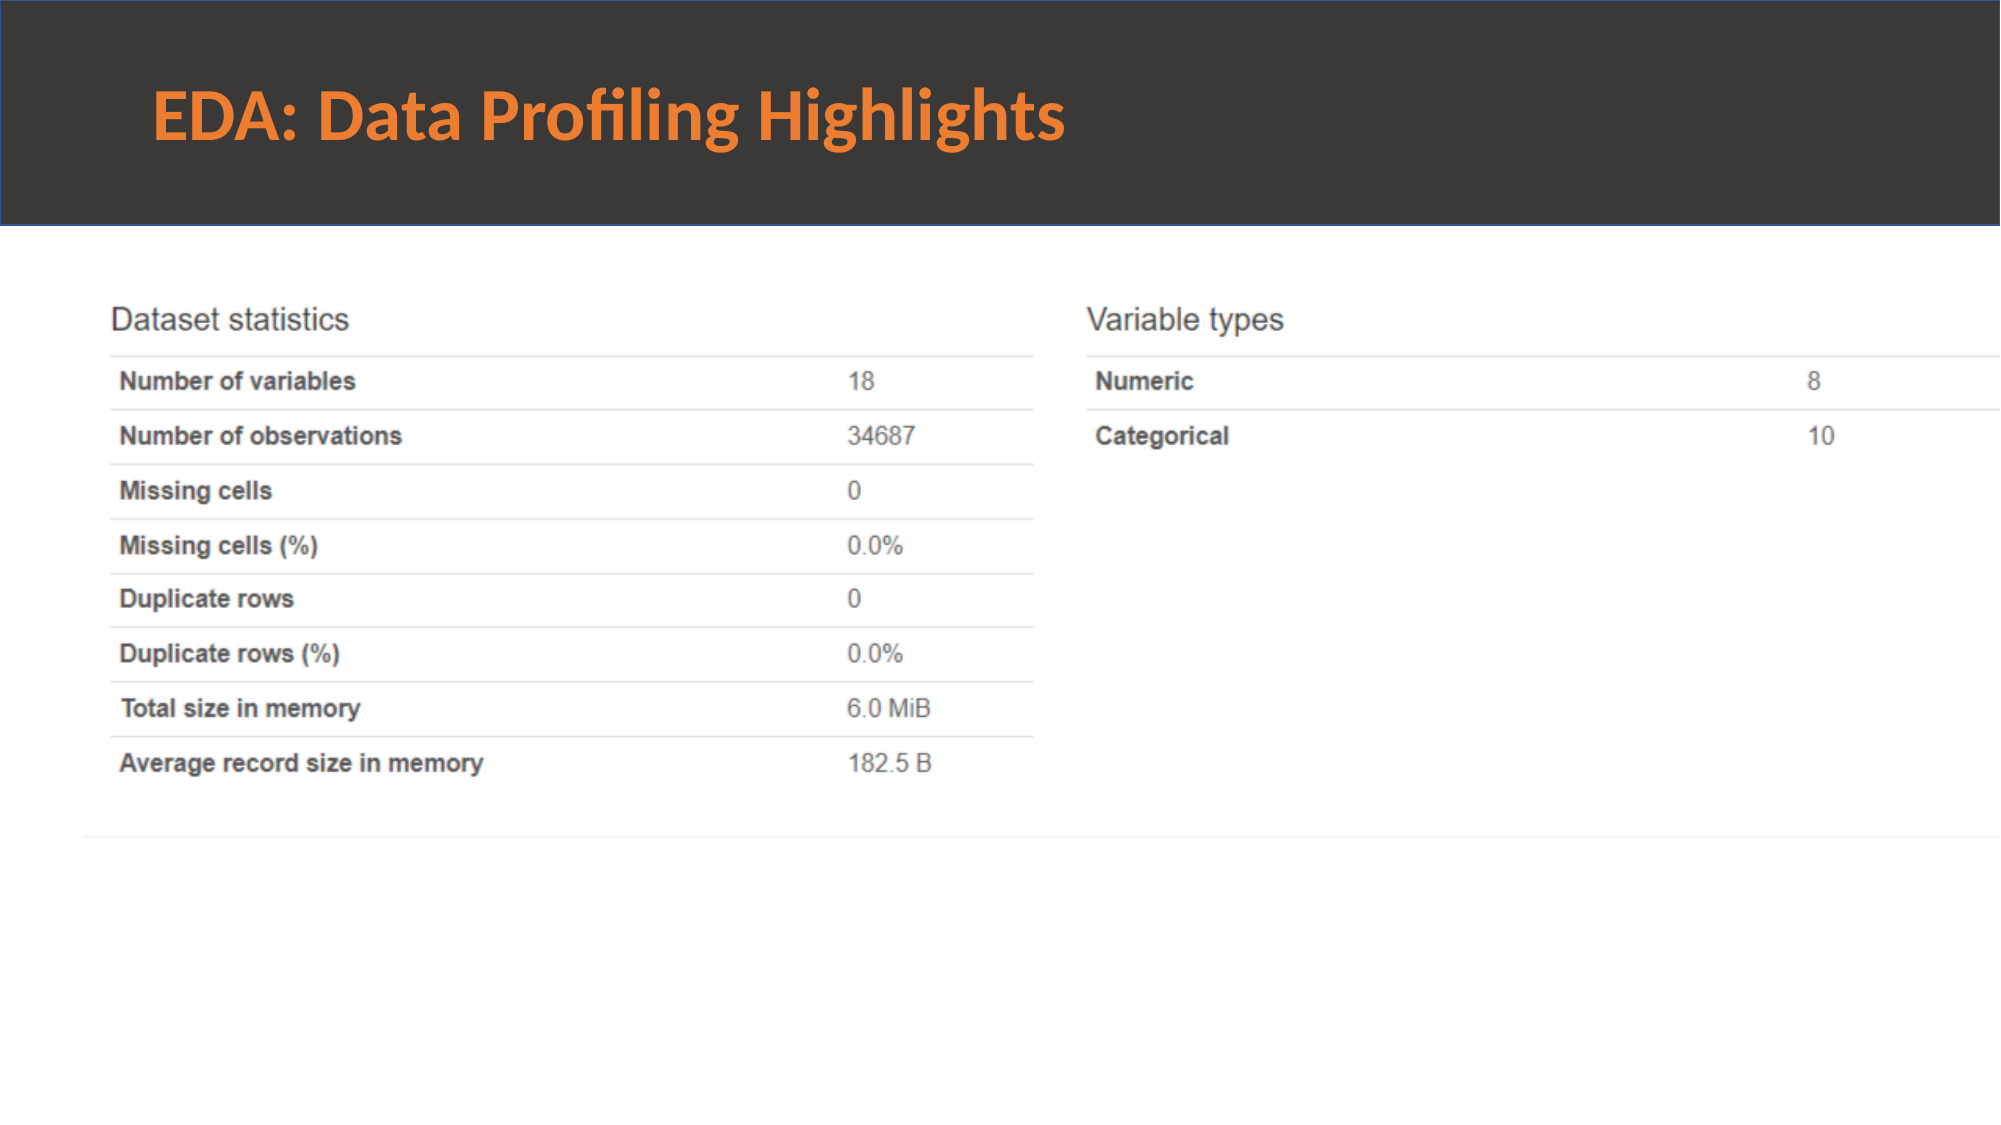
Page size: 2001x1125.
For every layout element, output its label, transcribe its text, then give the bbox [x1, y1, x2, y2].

picture [84, 287, 2000, 838]
title EDA: Data Profiling Highlights [137, 7, 1863, 225]
text_box [0, 0, 2000, 226]
